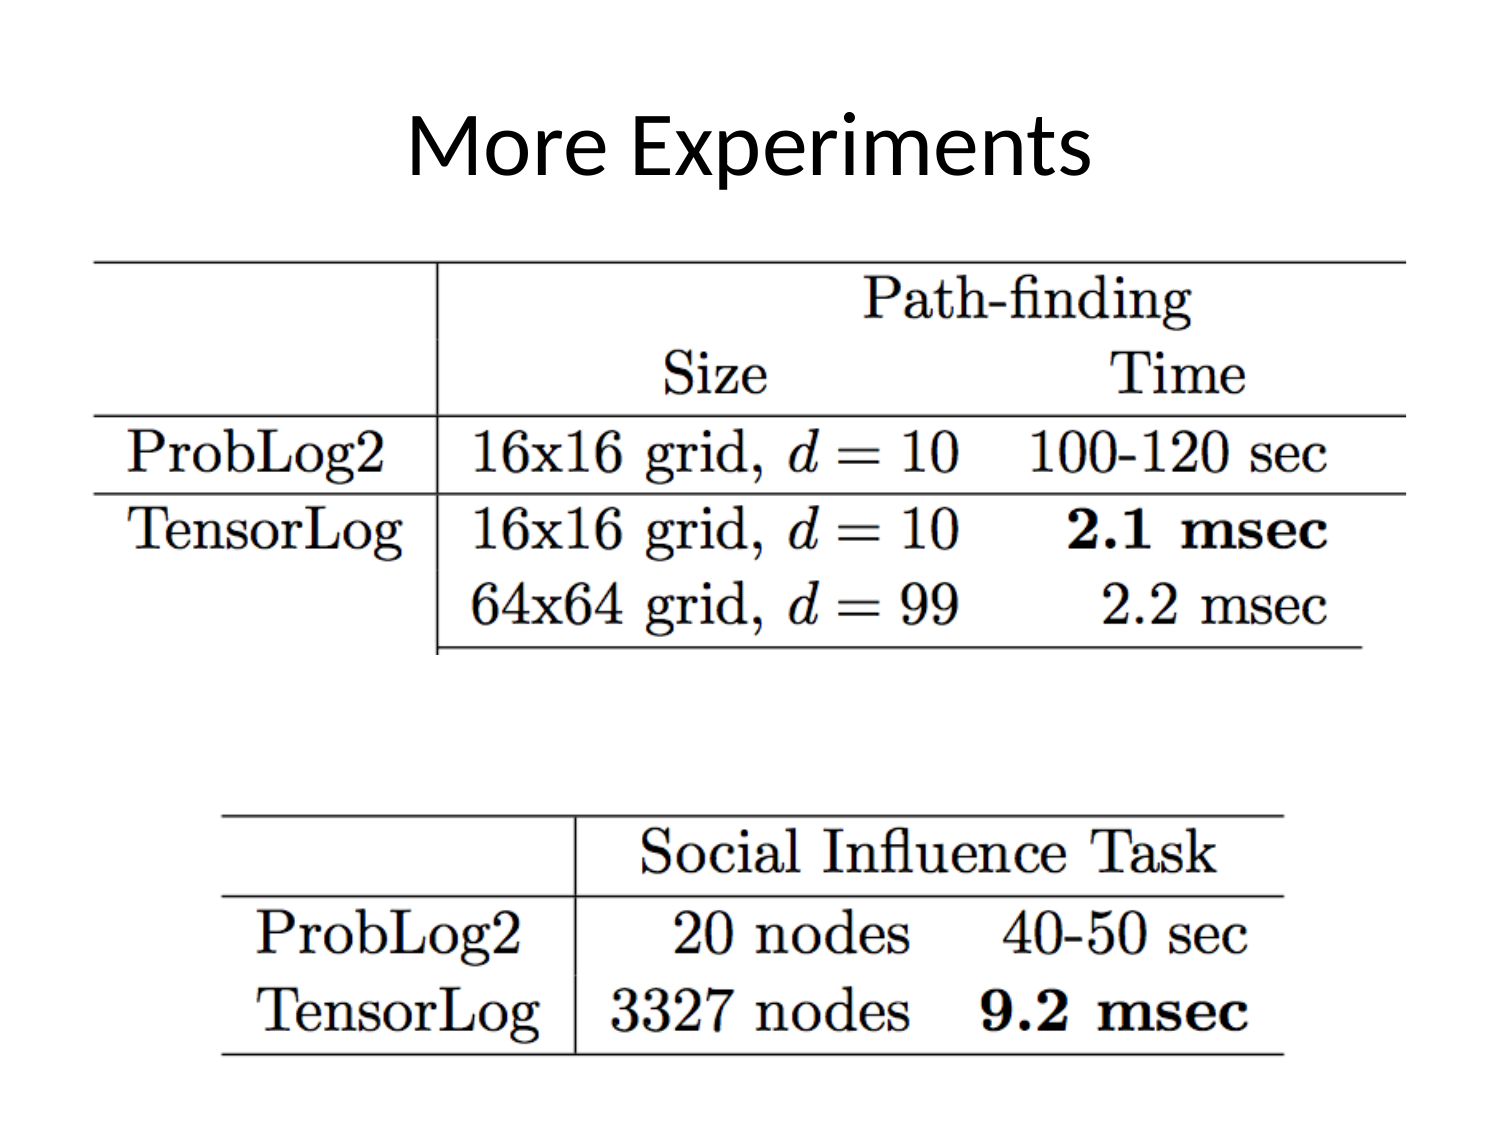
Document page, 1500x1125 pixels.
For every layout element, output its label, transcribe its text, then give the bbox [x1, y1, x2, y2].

picture [0, 256, 1407, 655]
picture [178, 776, 1306, 1097]
title More Experiments [75, 45, 1425, 233]
